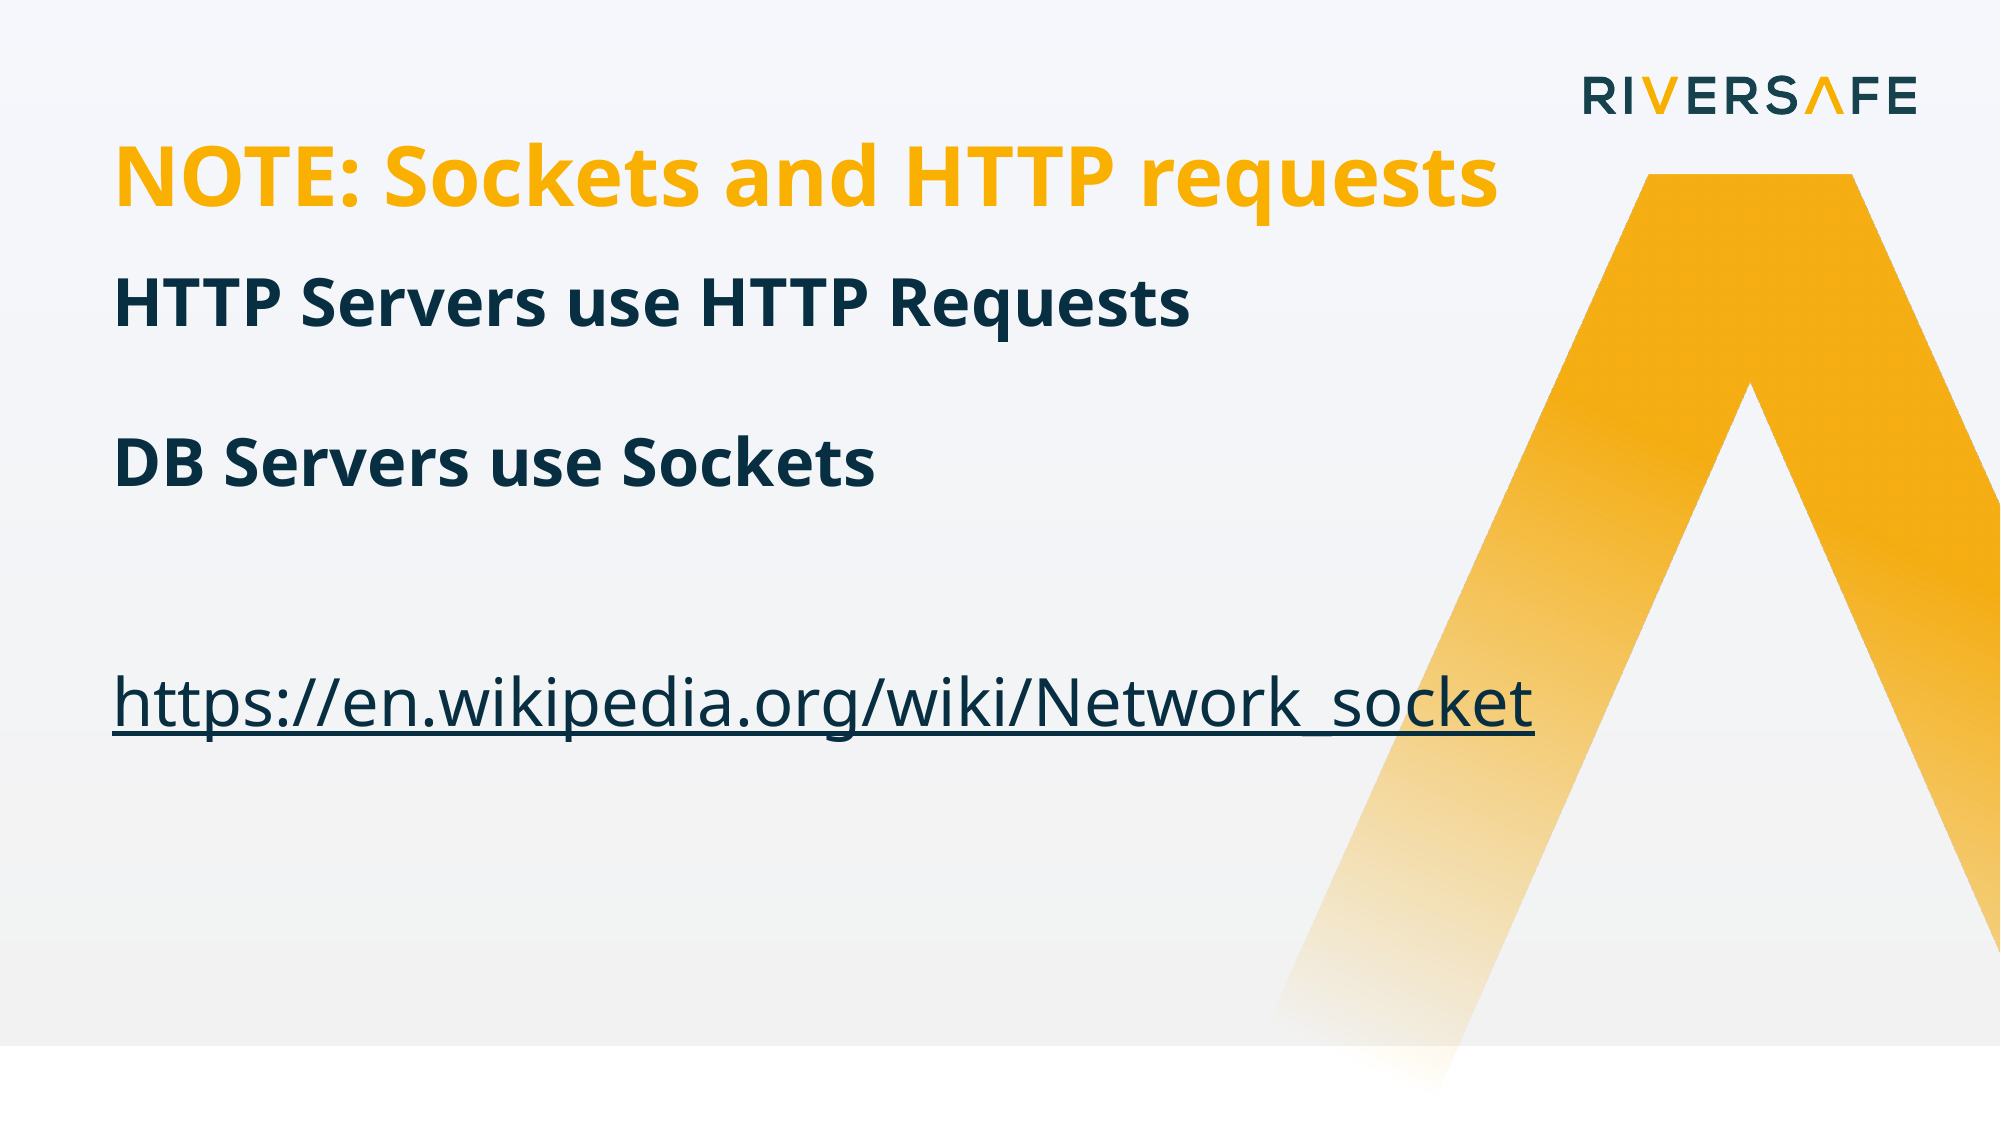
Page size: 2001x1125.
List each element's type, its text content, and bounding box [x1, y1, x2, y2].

picture [1206, 174, 2001, 1125]
text_box NOTE: Sockets and HTTP requests [97, 126, 1545, 207]
text_box HTTP Servers use HTTP Requests DB Servers use Sockets https://en.wikipedia.org/wiki/Network_socket [97, 252, 1701, 382]
picture [1584, 75, 1916, 115]
